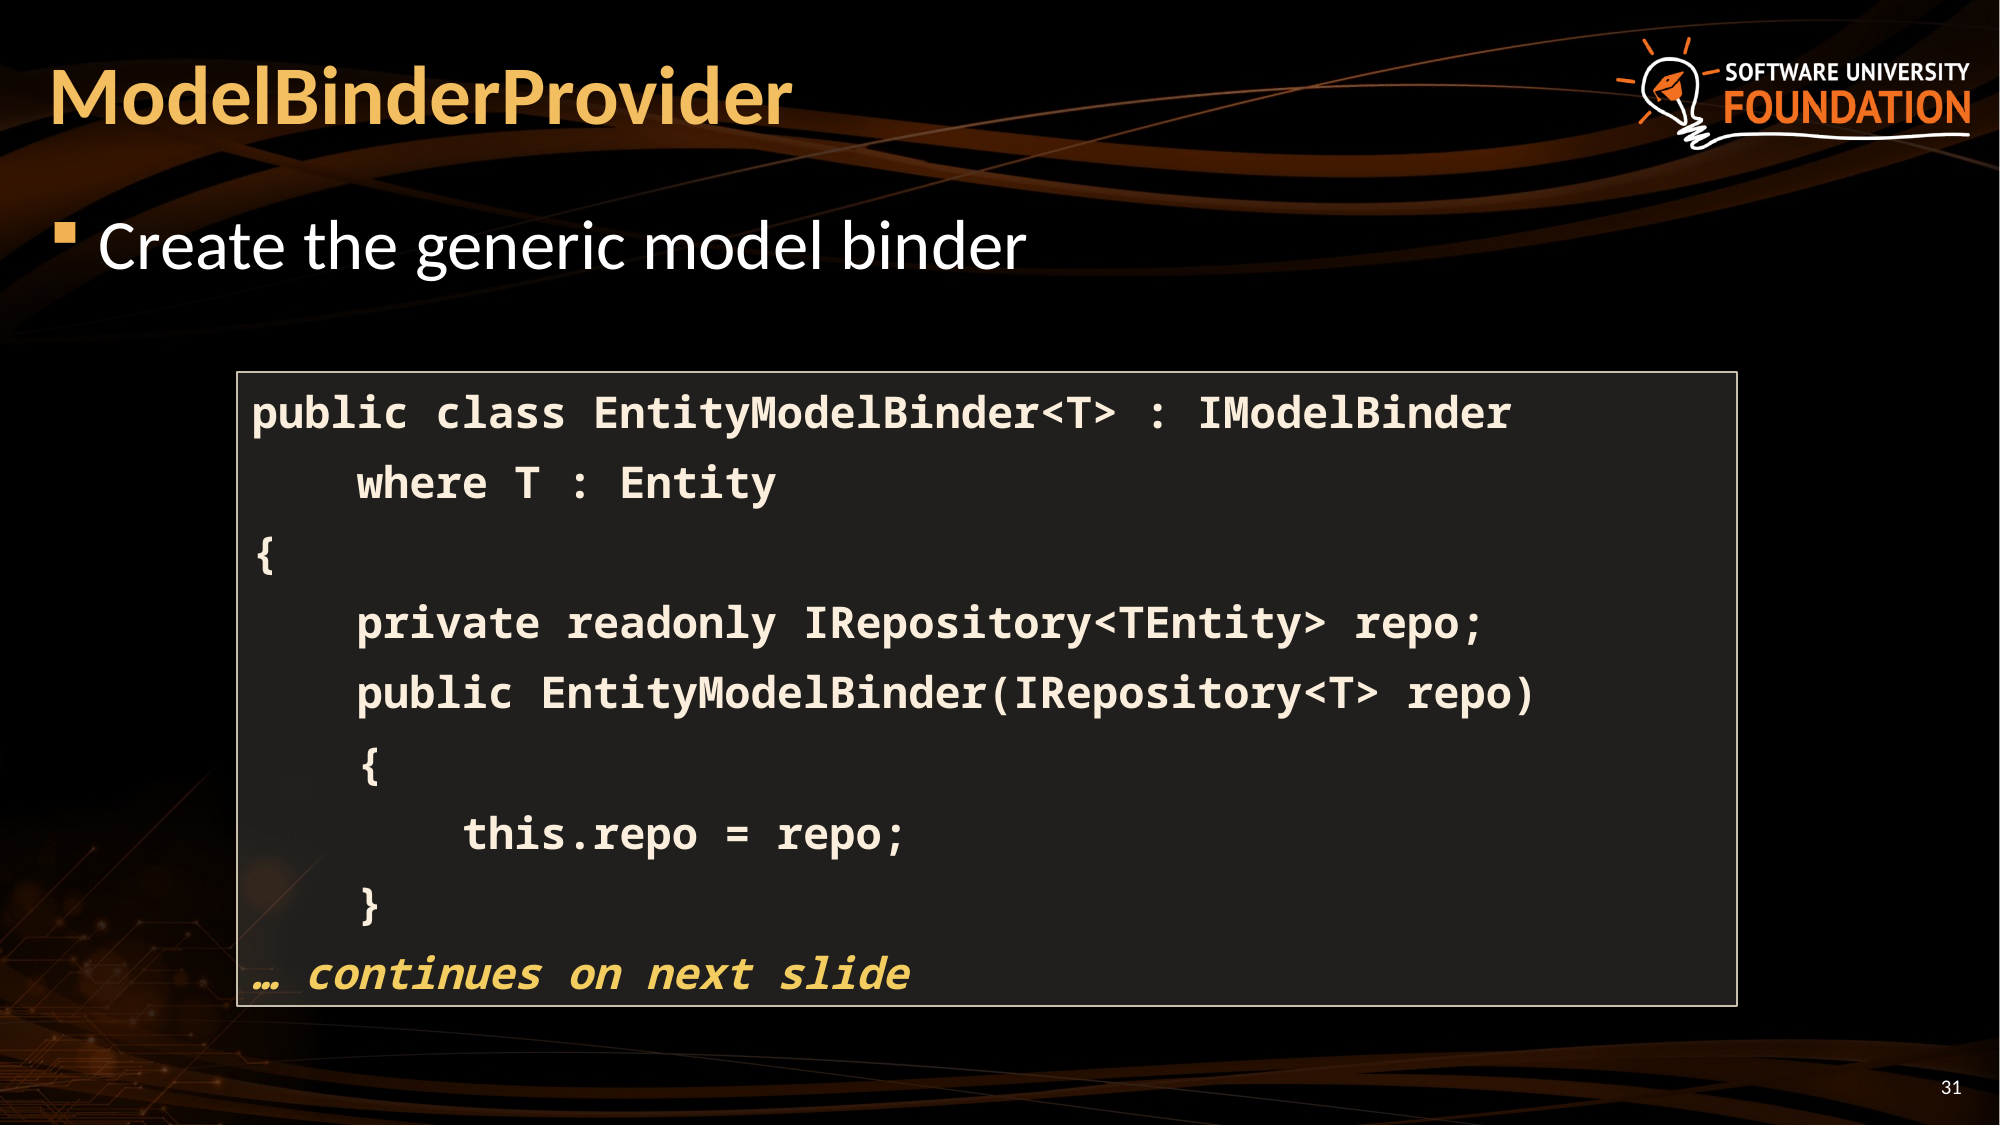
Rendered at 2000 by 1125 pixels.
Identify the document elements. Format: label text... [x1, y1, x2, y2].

title ModelBinderProvider [30, 6, 1602, 189]
text_box public class EntityModelBinder<T> : IModelBinder where T : Entity { private readonly IRepository<TEntity> repo; public EntityModelBinder(IRepository<T> repo) { this.repo = repo; } … continues on next slide [237, 371, 1738, 1006]
list Create the generic model binder [31, 188, 1968, 1103]
picture [0, 0, 2000, 1125]
